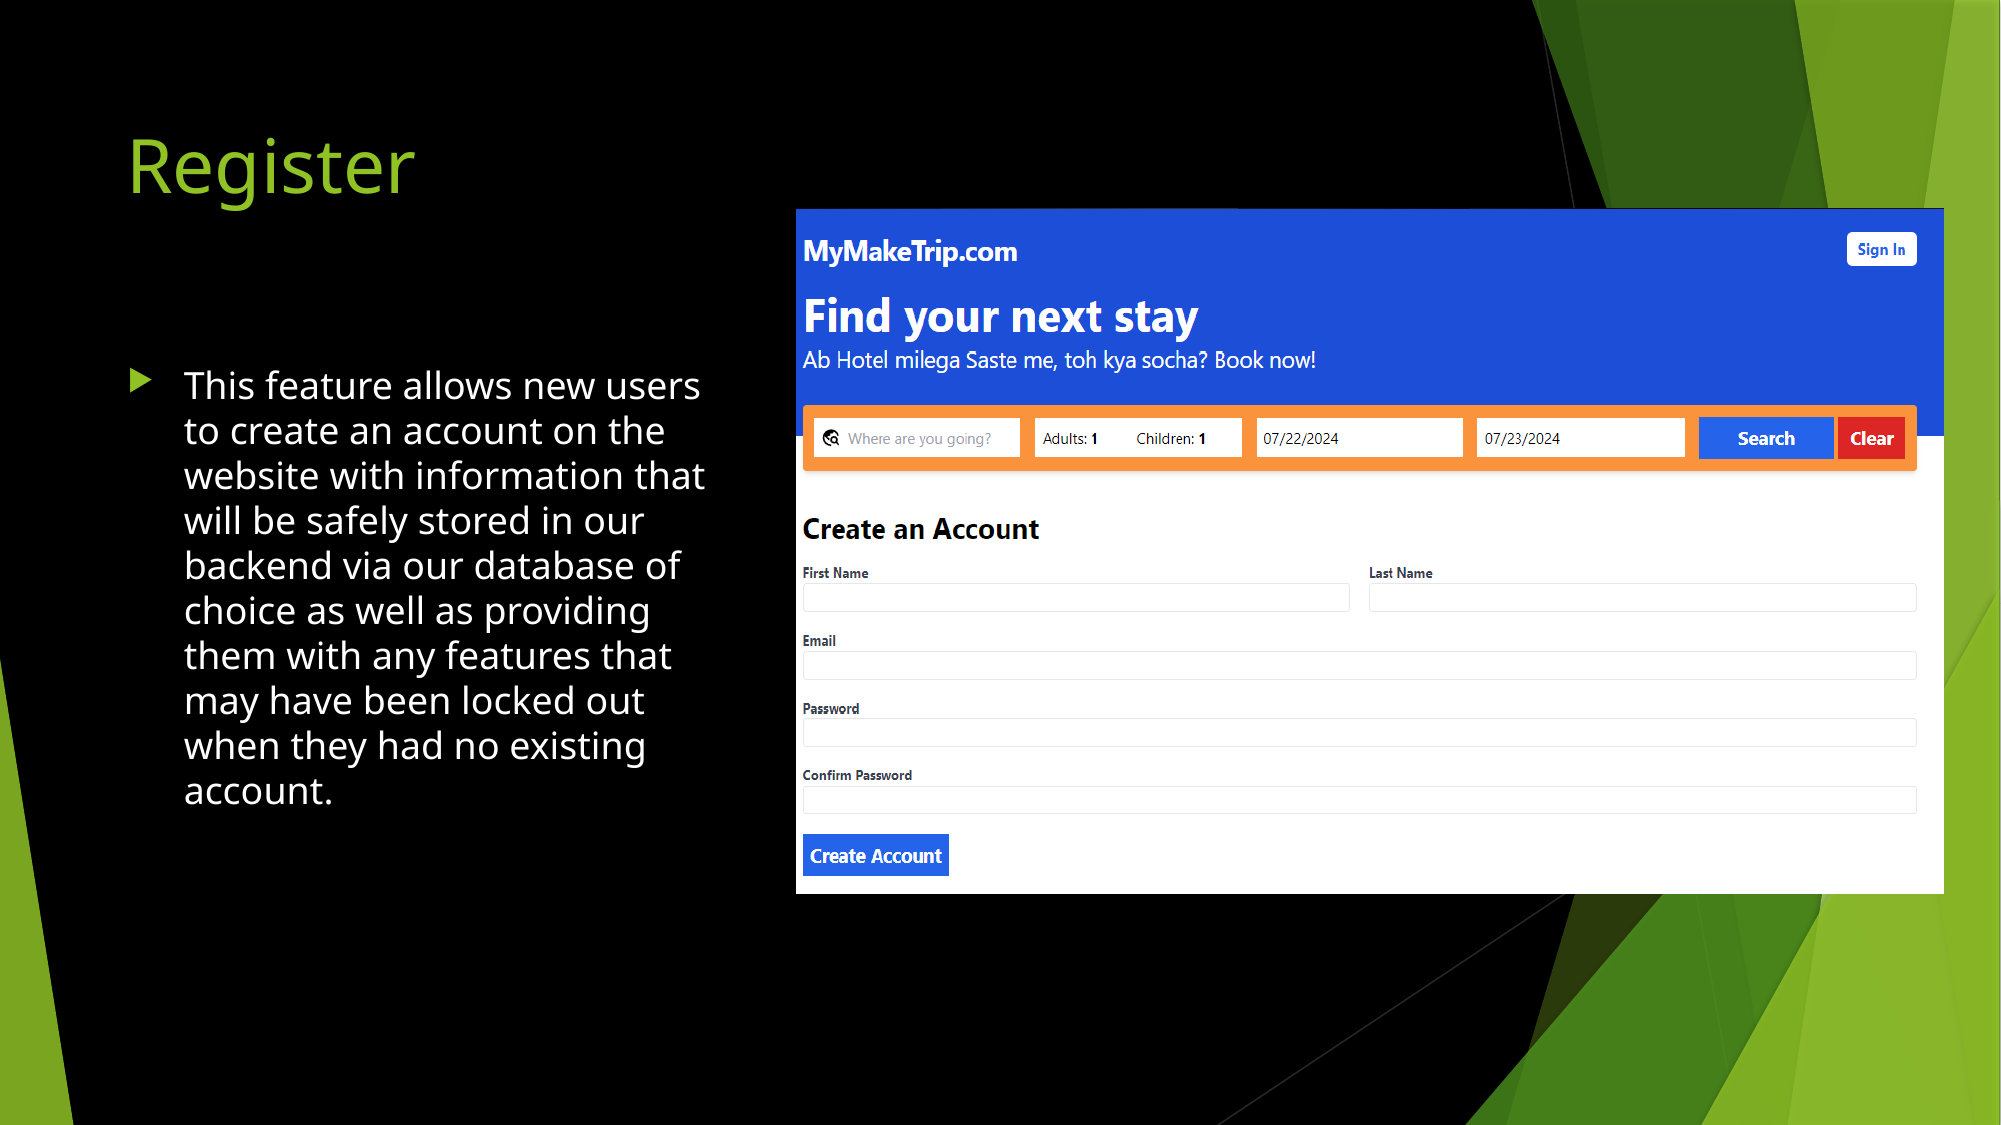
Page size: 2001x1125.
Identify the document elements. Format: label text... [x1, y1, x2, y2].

title Register [111, 99, 723, 317]
picture [796, 207, 1945, 895]
list This feature allows new users to create an account on the website with information that will be safely stored in our backend via our database of choice as well as providing them with any features that may have been locked out when they had no existing account. [112, 354, 723, 939]
